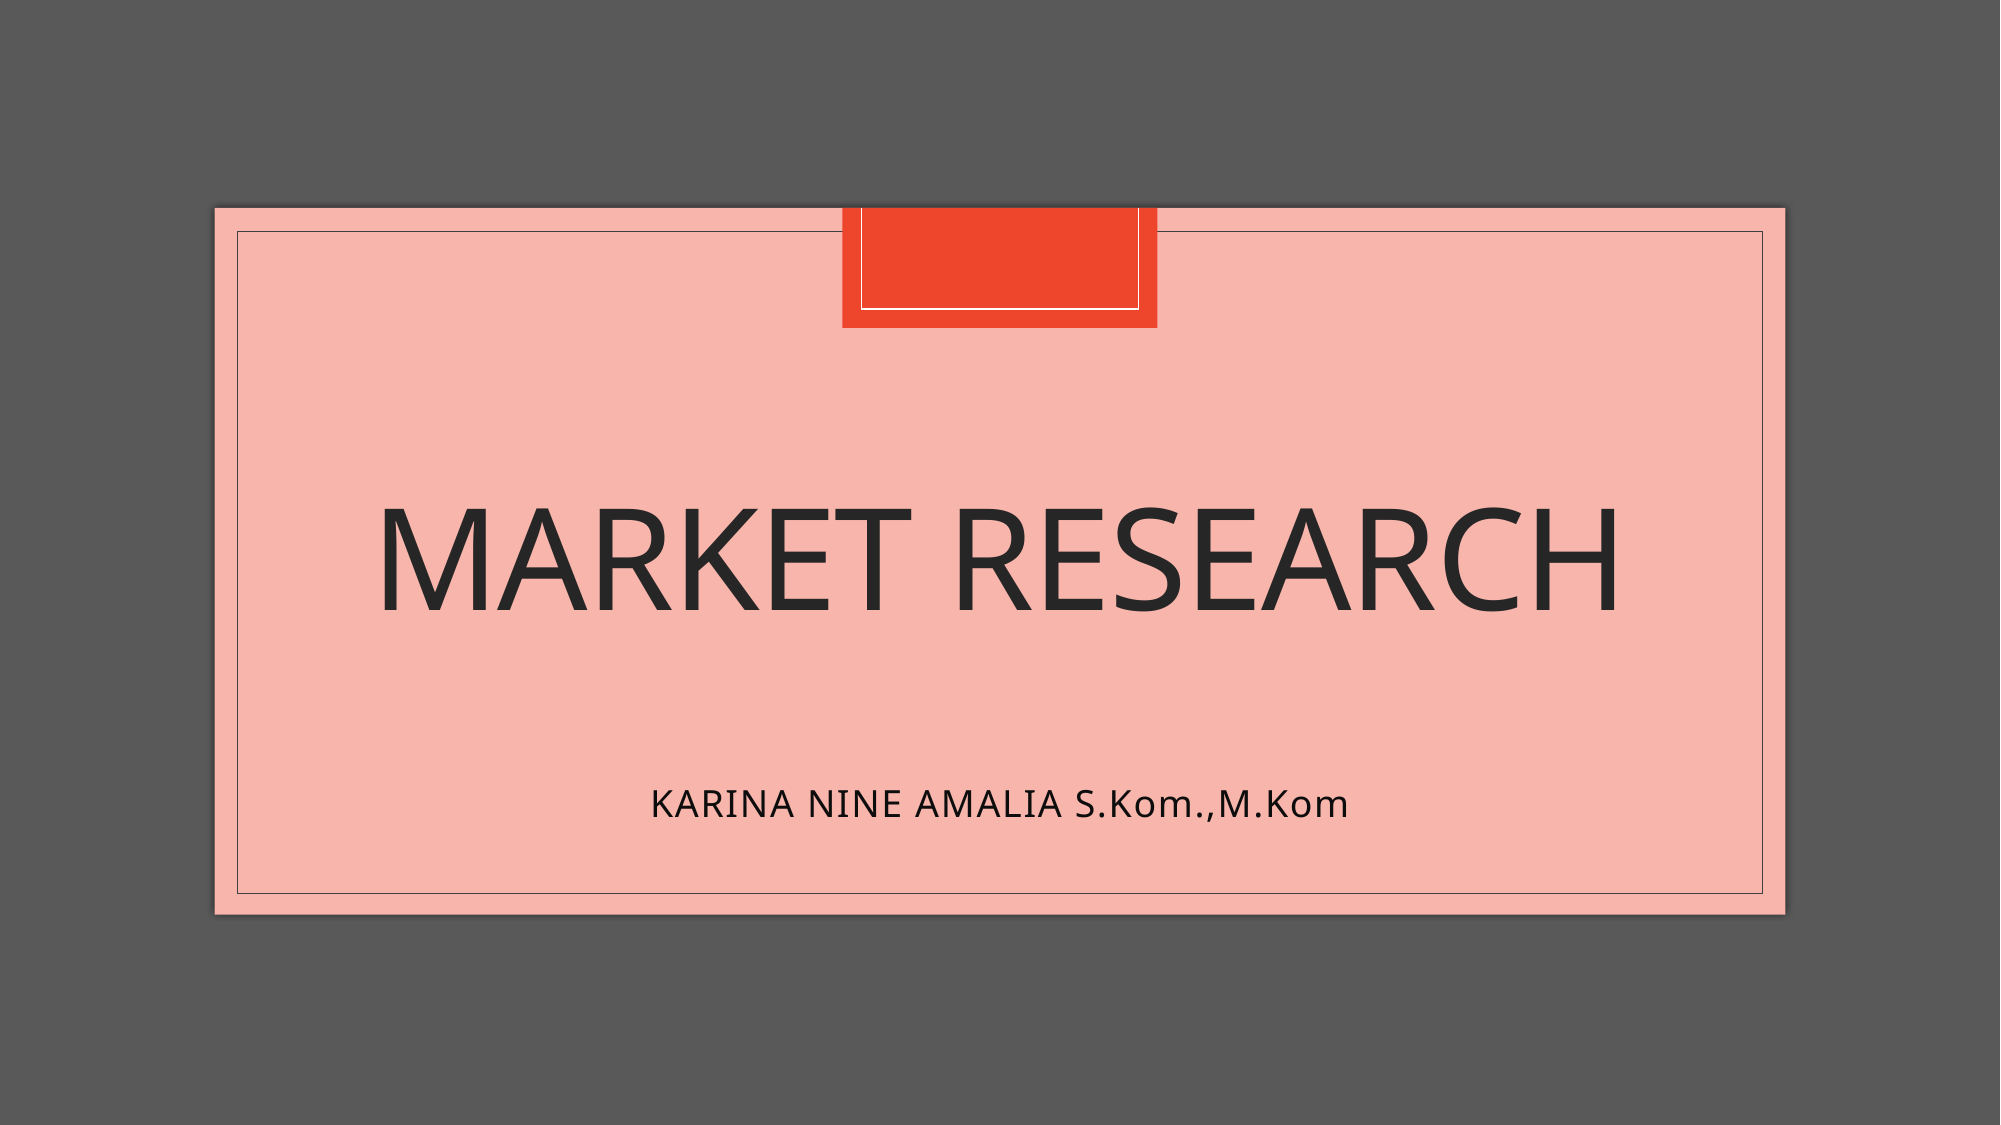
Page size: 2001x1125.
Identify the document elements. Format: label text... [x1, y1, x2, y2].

title Market research [267, 368, 1733, 768]
subtitle KARINA NINE AMALIA S.Kom.,M.Kom [267, 768, 1734, 844]
